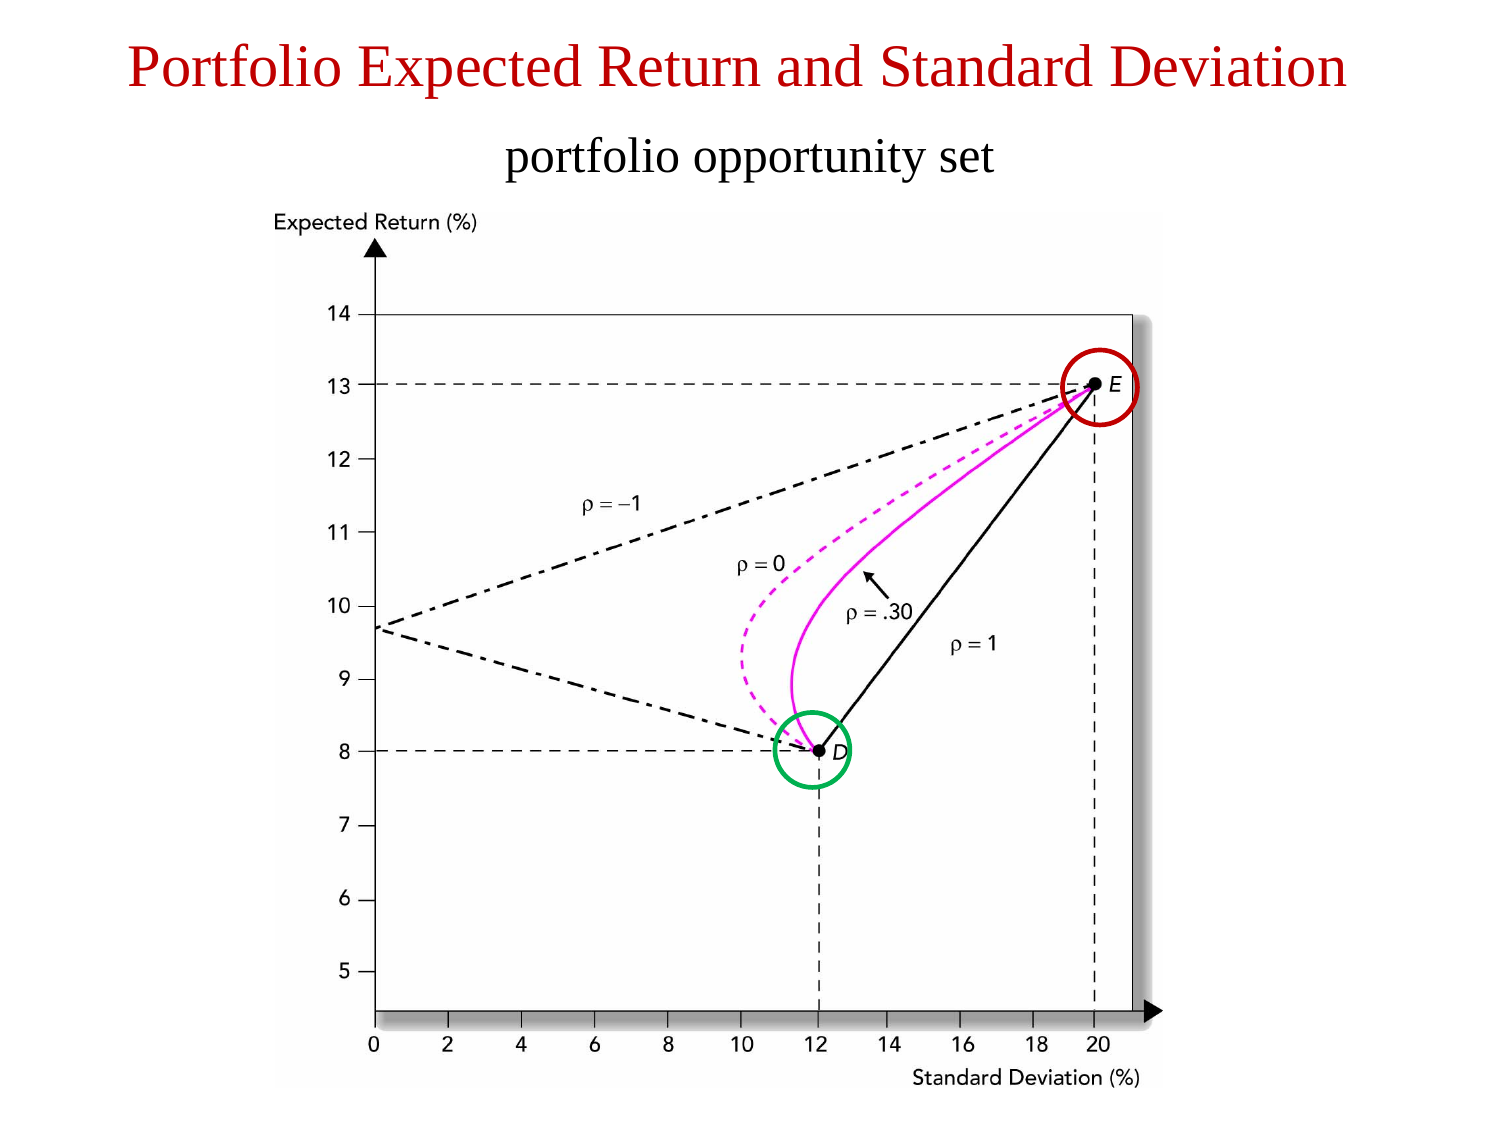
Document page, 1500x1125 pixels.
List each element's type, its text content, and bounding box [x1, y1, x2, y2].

text_box portfolio opportunity set [490, 114, 1010, 190]
picture [274, 212, 1163, 1088]
title Portfolio Expected Return and Standard Deviation [112, 24, 1388, 100]
